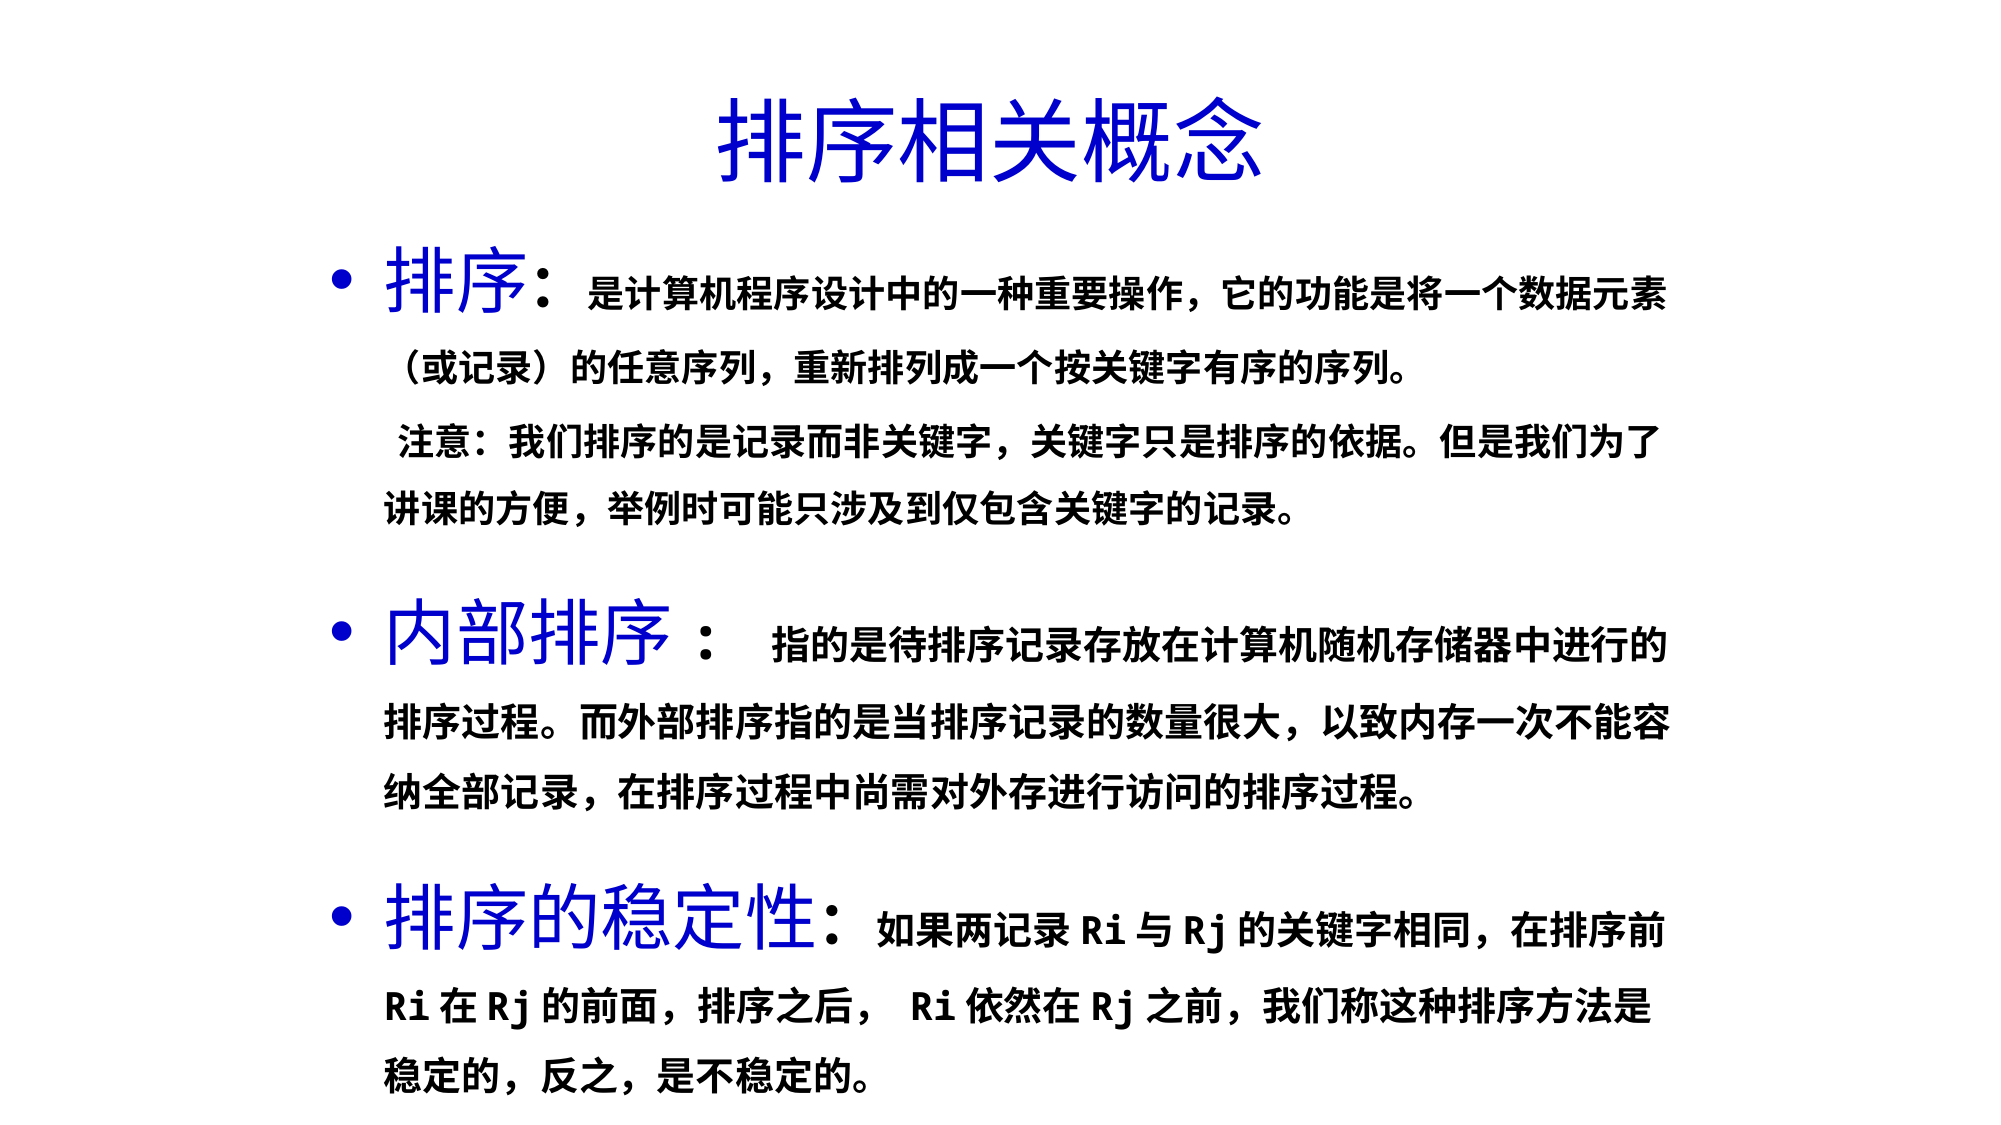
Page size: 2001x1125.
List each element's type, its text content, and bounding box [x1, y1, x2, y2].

list 排序：是计算机程序设计中的一种重要操作，它的功能是将一个数据元素（或记录）的任意序列，重新排列成一个按关键字有序的序列。 注意：我们排序的是记录而非关键字，关键字只是排序的依据。但是我们为了讲课的方便，举例时可能只涉及到仅包含关键字的记录。 内部排序: 指的是待排序记录存放在计算机随机存储器中进行的排序过程。而外部排序指的是当排序记录的数量很大，以致内存一次不能容纳全部记录，在排序过程中尚需对外存进行访问的排序过程。 排序的稳定性：如果两记录Ri与Rj的关键字相同，在排序前Ri在Rj的前面，排序之后， Ri依然在Rj之前，我们称这种排序方法是稳定的，反之，是不稳定的。 [314, 184, 1699, 1118]
title 排序相关概念 [99, 45, 1900, 233]
